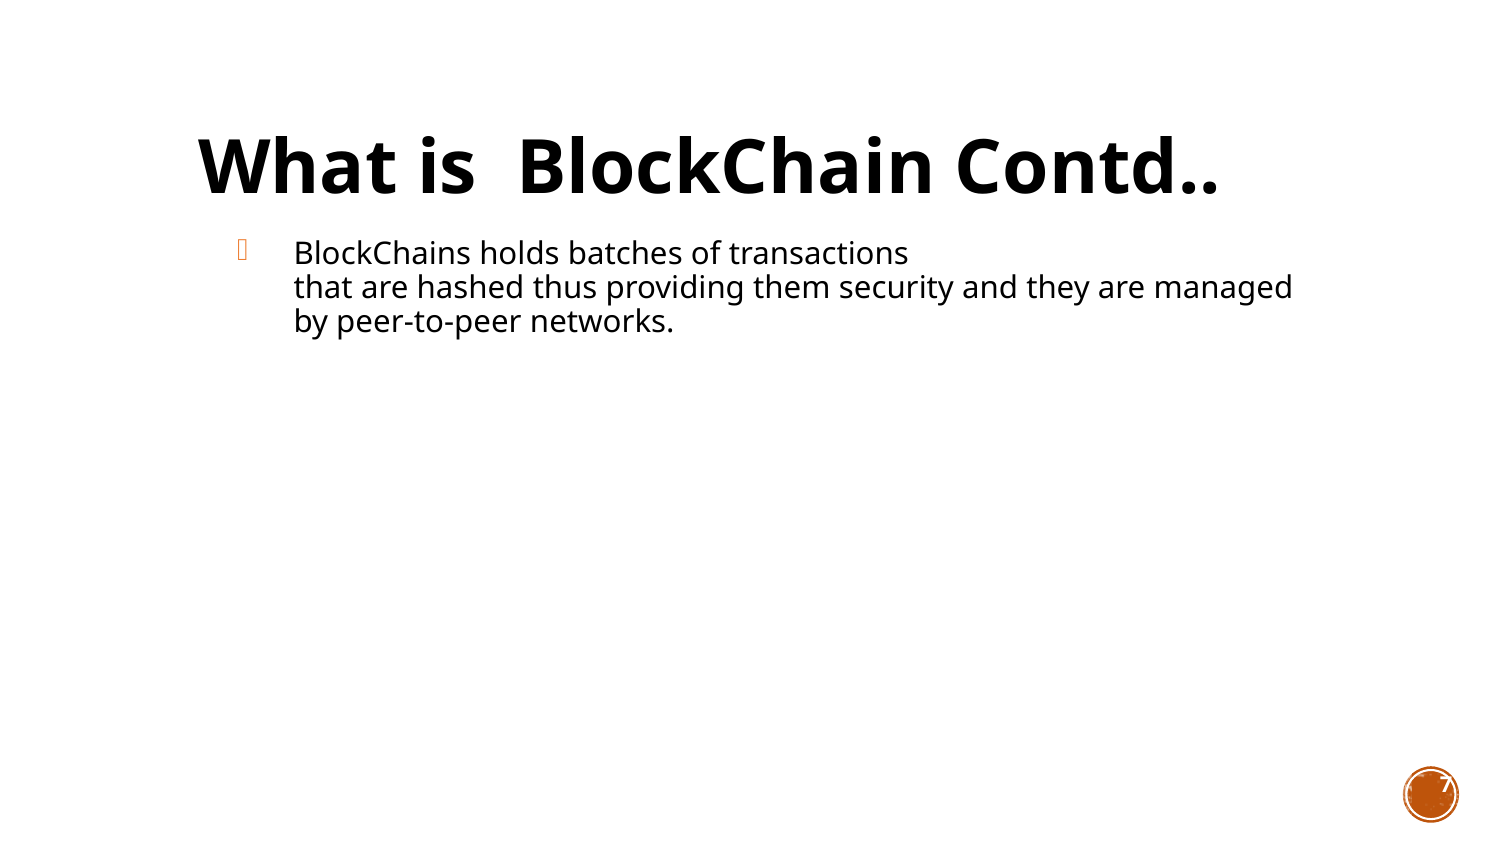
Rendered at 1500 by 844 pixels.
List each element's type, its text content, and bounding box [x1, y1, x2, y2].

slide_number 7 [1417, 752, 1475, 819]
title What is BlockChain Contd.. [198, 140, 1302, 198]
list BlockChains holds batches of transactions that are hashed thus providing them security and they are managed by peer-to-peer networks. [218, 237, 1323, 736]
